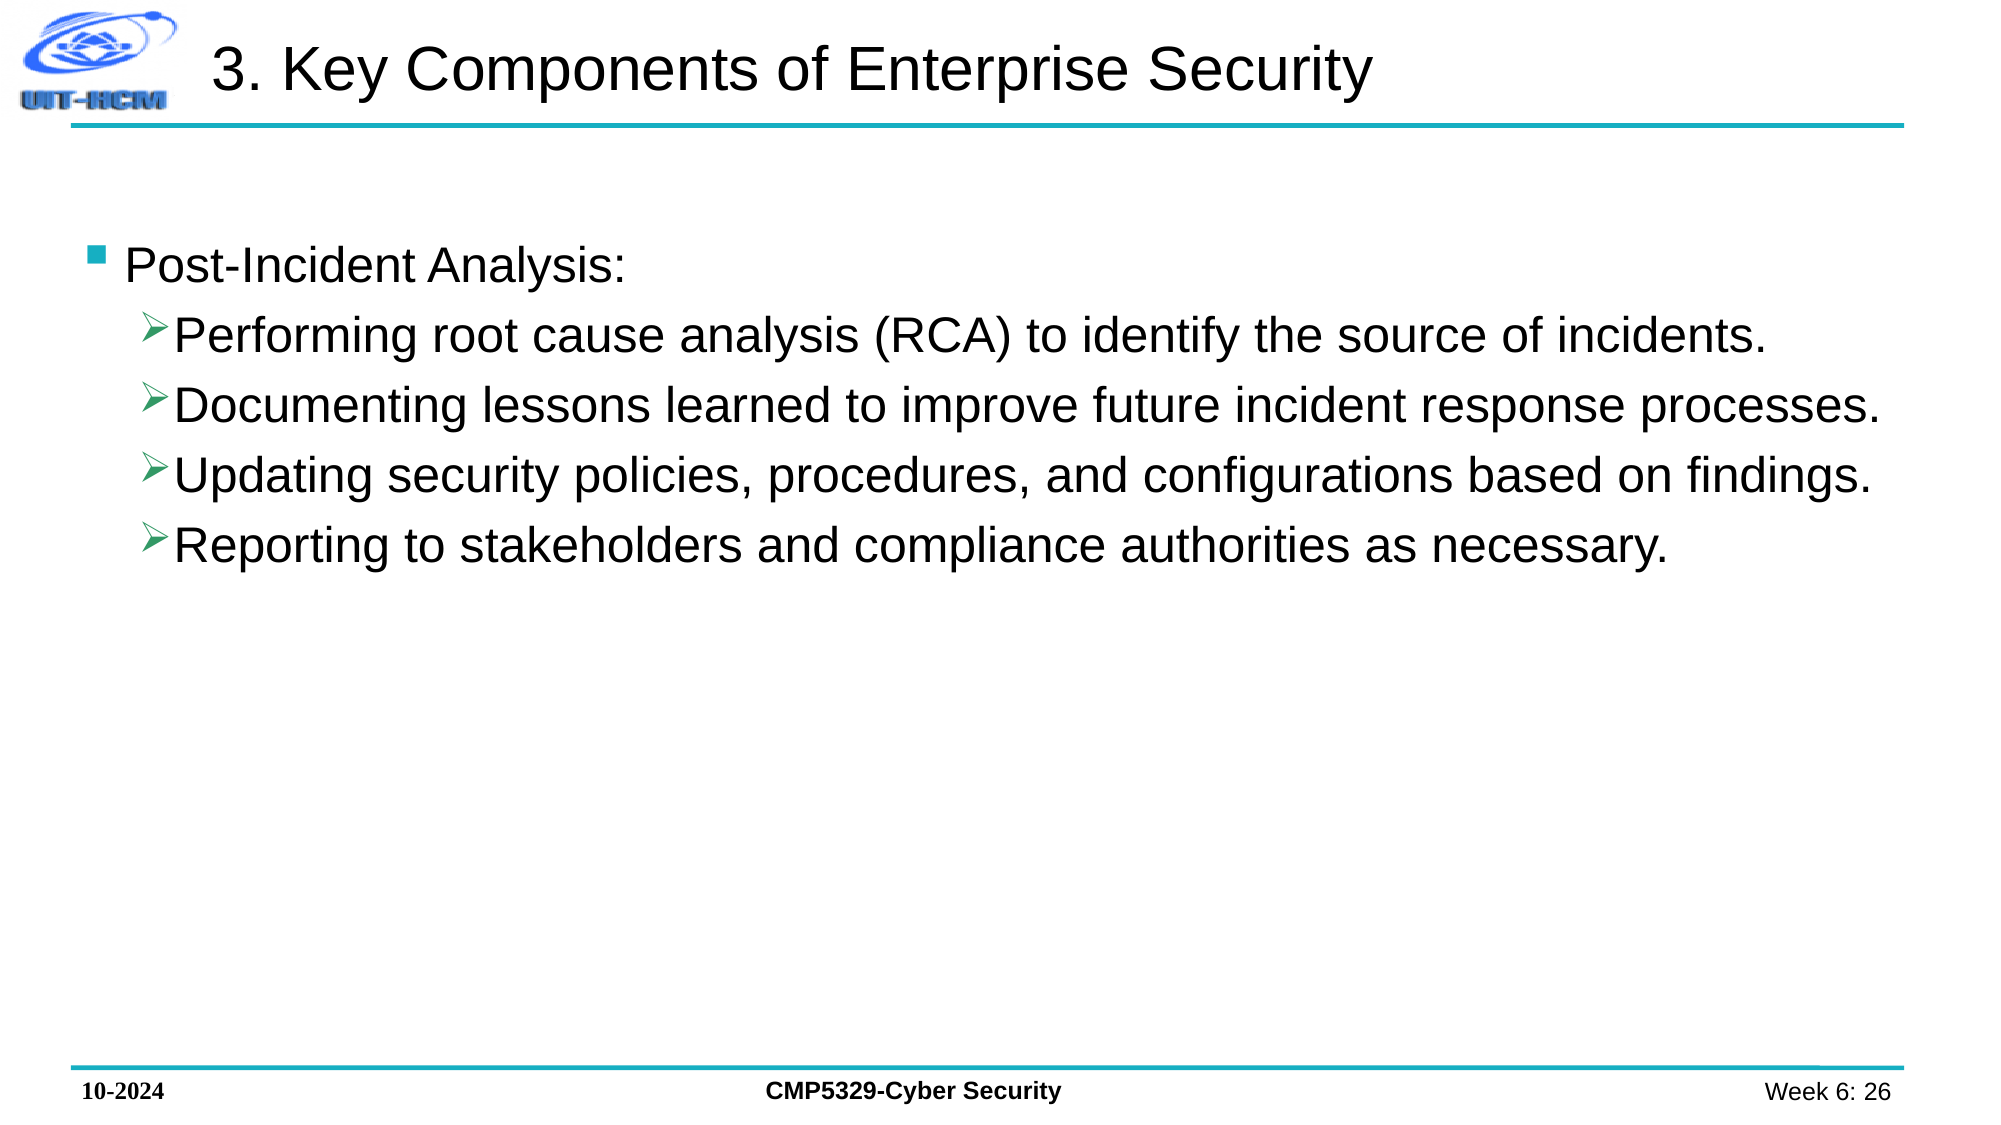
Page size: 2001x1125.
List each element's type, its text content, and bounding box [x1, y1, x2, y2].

title 3. Key Components of Enterprise Security [196, 0, 1804, 130]
picture [1, 0, 196, 120]
list Post-Incident Analysis: Performing root cause analysis (RCA) to identify the source of incidents. Documenting lessons learned to improve future incident response processes. Updating security policies, procedures, and configurations based on findings. Reporting to stakeholders and compliance authorities as necessary. [67, 155, 1945, 1047]
